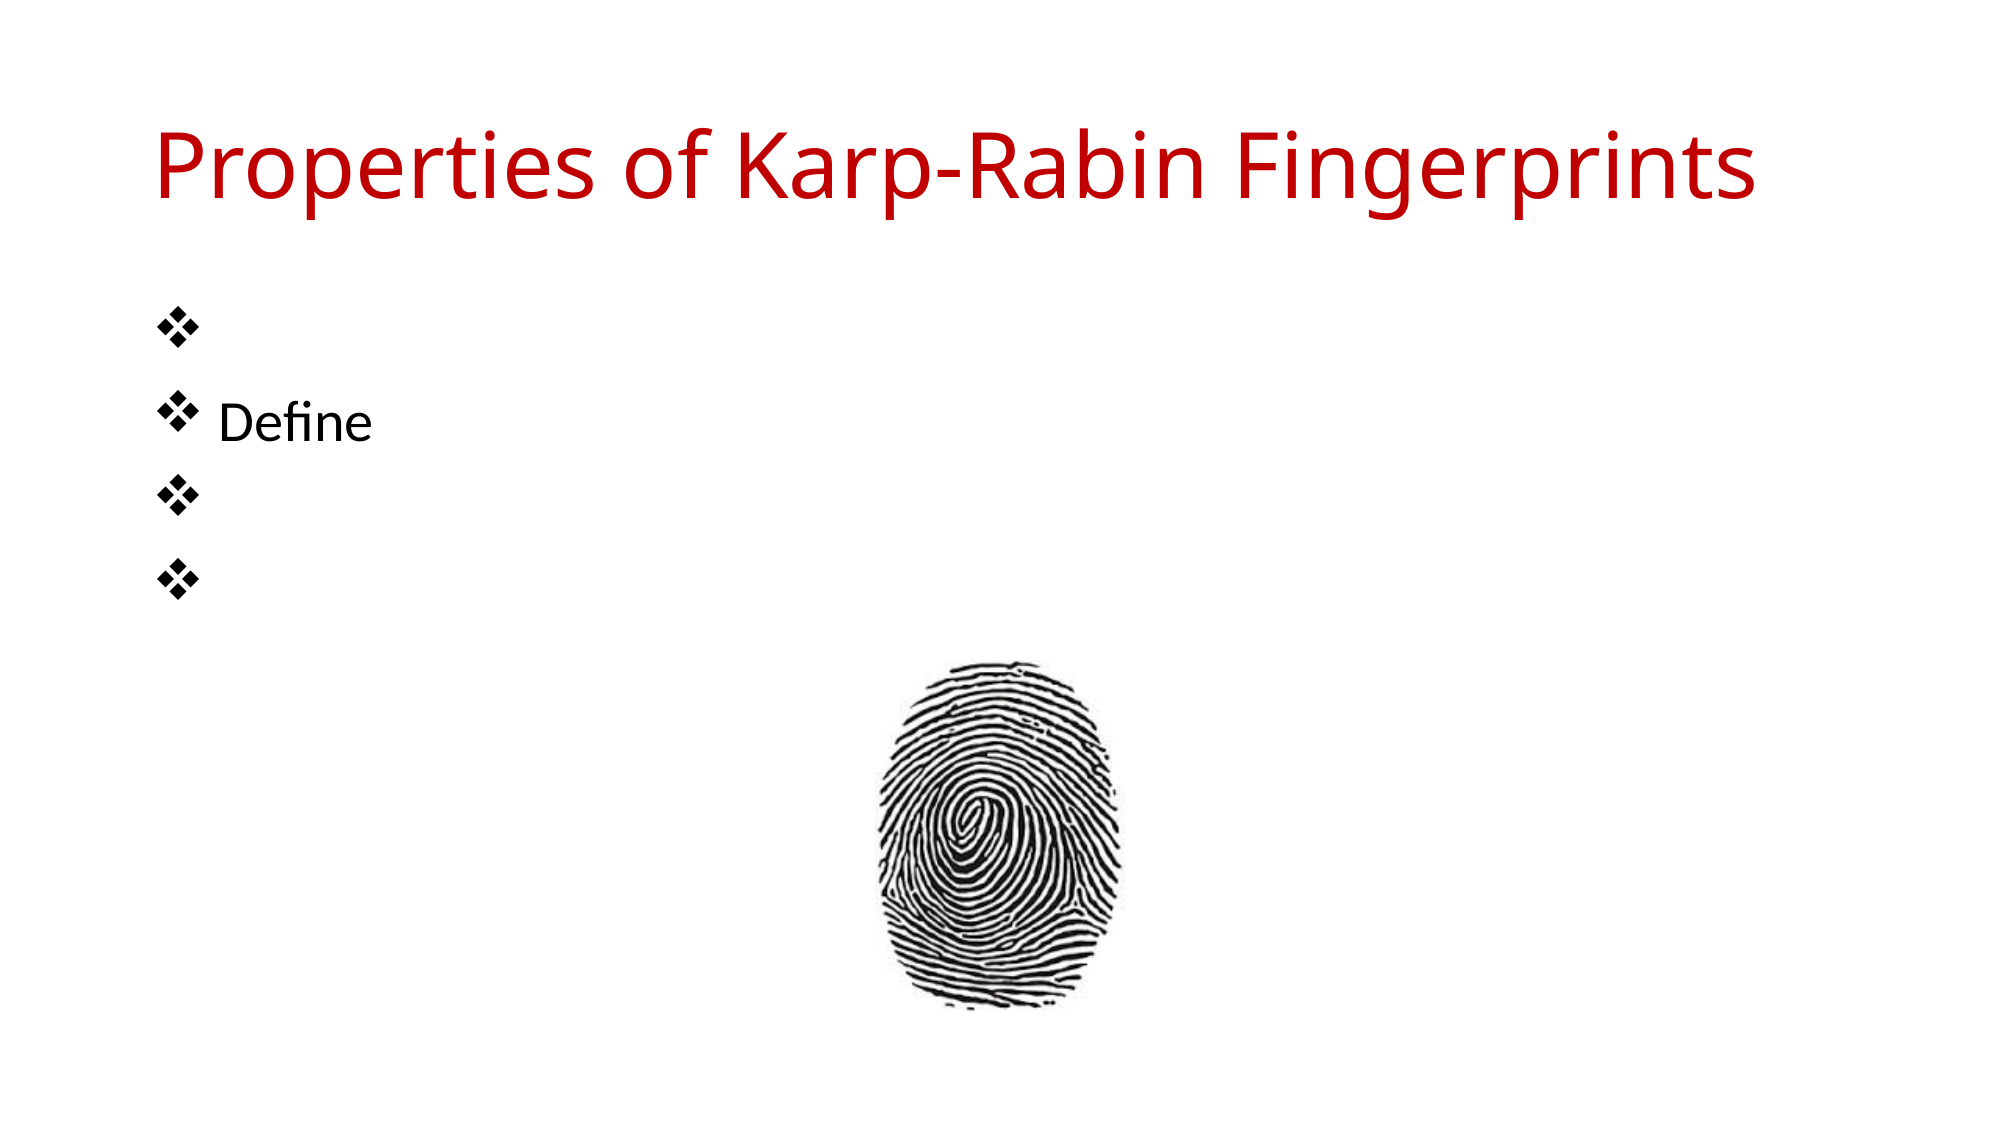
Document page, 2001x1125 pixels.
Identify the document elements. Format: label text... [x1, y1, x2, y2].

title Properties of Karp-Rabin Fingerprints [137, 59, 1863, 278]
picture [874, 660, 1125, 1014]
